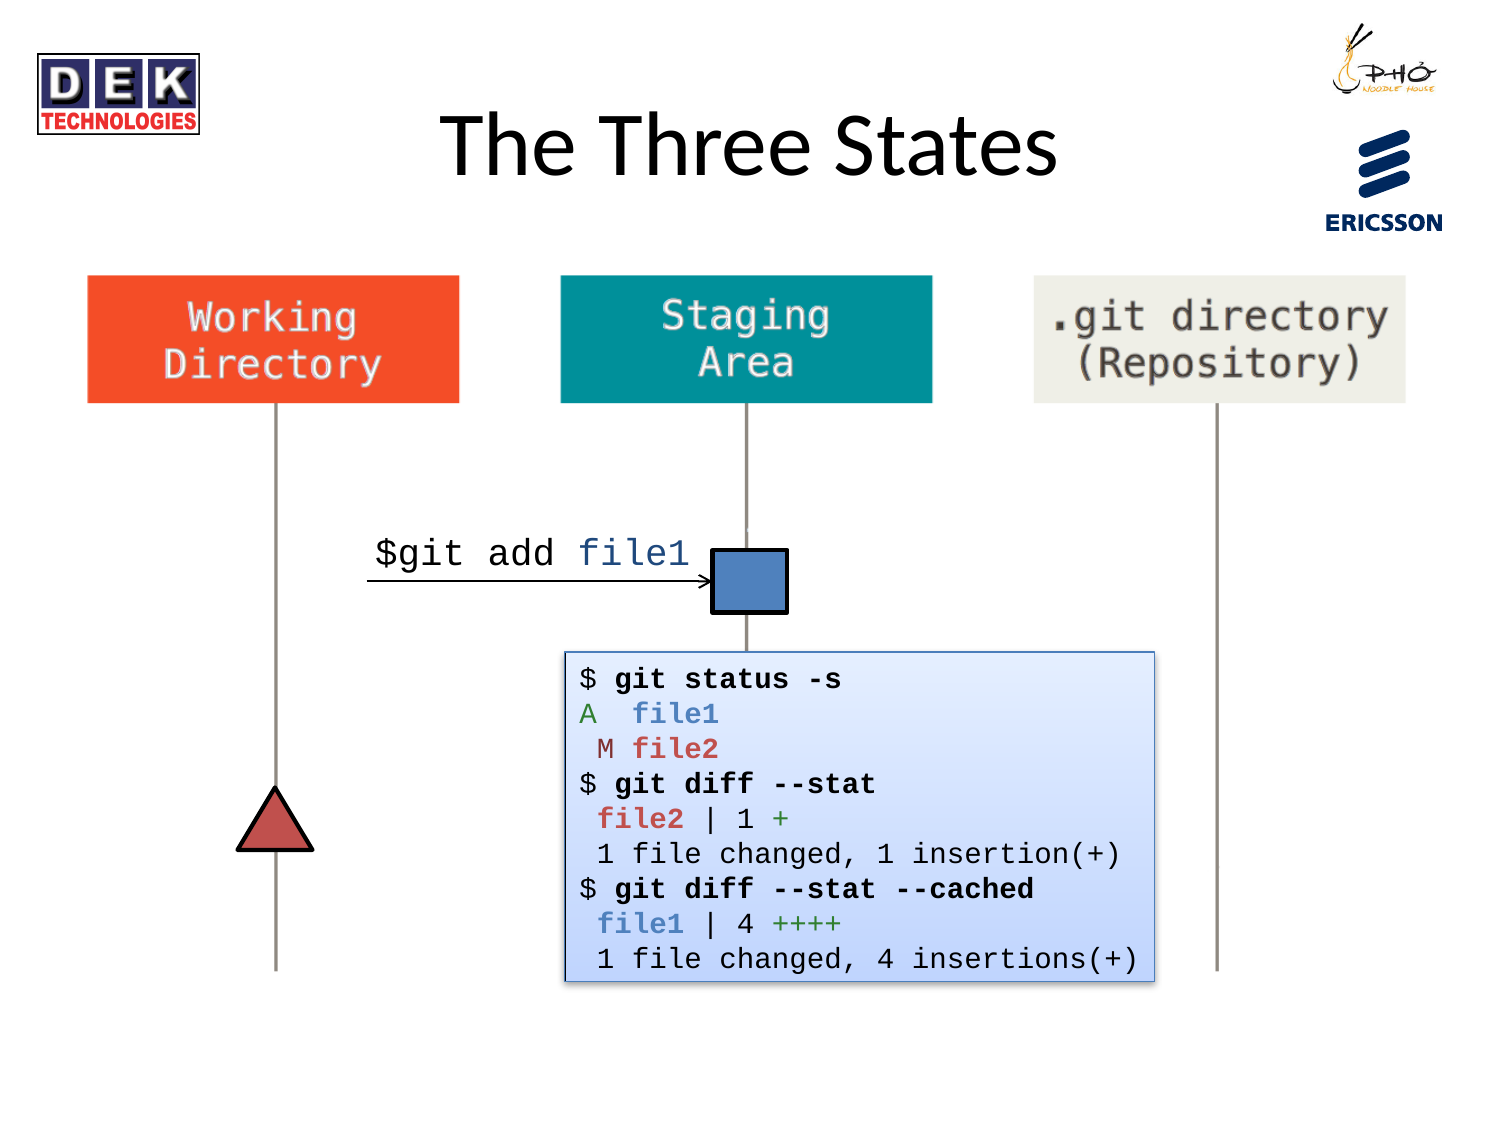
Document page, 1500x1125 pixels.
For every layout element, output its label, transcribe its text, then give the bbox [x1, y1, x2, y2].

picture [37, 53, 75, 135]
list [76, 262, 1424, 1006]
picture [1309, 9, 1459, 117]
title The Three States [75, 45, 1425, 233]
